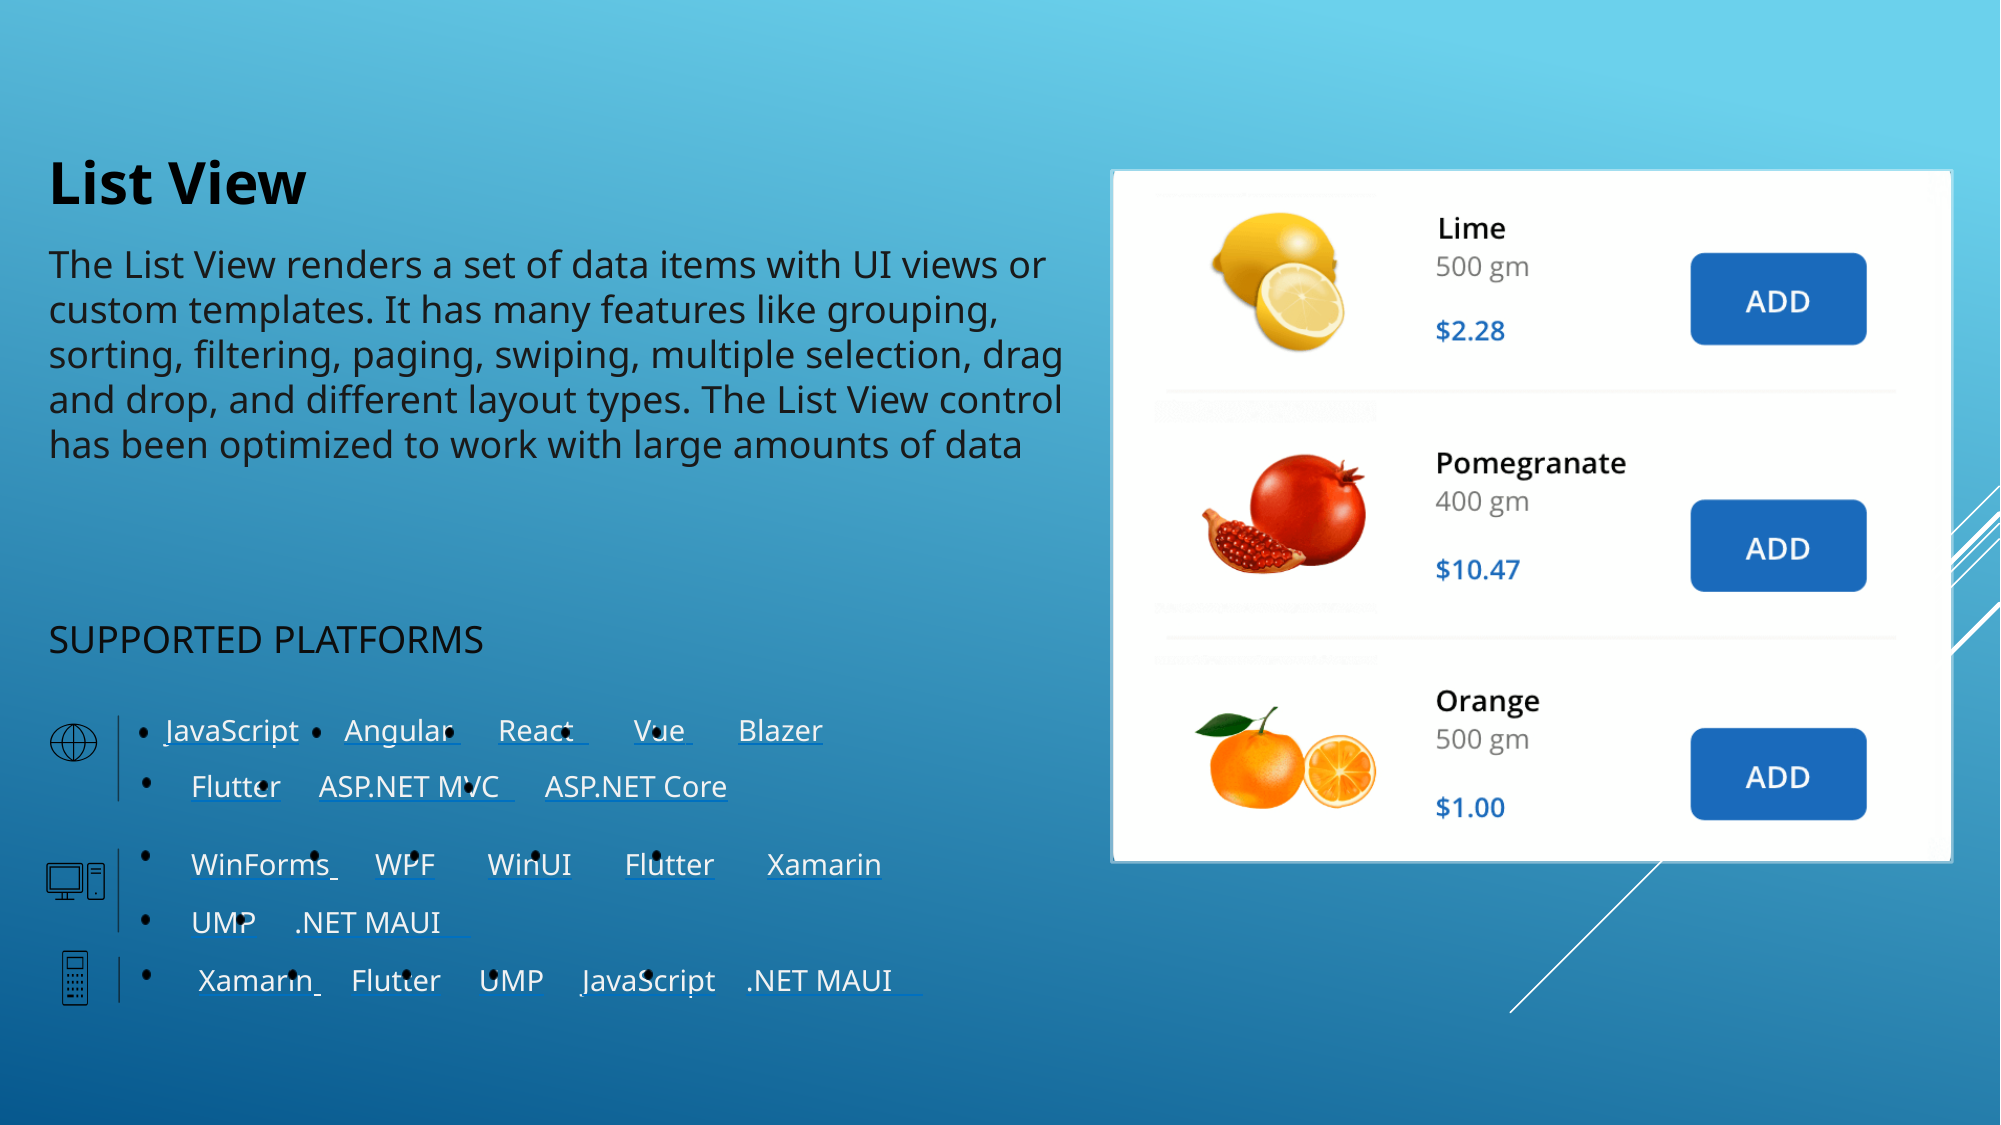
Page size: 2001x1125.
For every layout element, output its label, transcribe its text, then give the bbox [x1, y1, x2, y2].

list The List View renders a set of data items with UI views or custom templates. It has many features like grouping, sorting, filtering, paging, swiping, multiple selection, drag and drop, and different layout types. The List View control has been optimized to work with large amounts of data SUPPORTED PLATFORMS JavaScript Angular React Vue Blazer Flutter ASP.NET MVC ASP.NET Core WinForms WPF WinUI Flutter Xamarin UMP .NET MAUI Xamarin Flutter UMP JavaScript .NET MAUI [33, 233, 1089, 1056]
picture [312, 726, 321, 738]
picture [1112, 171, 1952, 862]
picture [141, 850, 150, 862]
picture [531, 850, 540, 862]
picture [489, 969, 498, 980]
picture [53, 945, 97, 1011]
picture [43, 718, 105, 767]
picture [139, 726, 148, 738]
picture [410, 850, 419, 862]
picture [561, 726, 571, 738]
picture [142, 777, 151, 788]
title List View [33, 69, 1022, 224]
picture [236, 914, 245, 925]
picture [652, 726, 661, 738]
picture [310, 850, 319, 862]
picture [644, 969, 653, 980]
picture [652, 850, 661, 862]
picture [402, 969, 411, 981]
picture [259, 779, 268, 791]
picture [288, 969, 297, 980]
picture [141, 914, 150, 925]
picture [44, 849, 106, 915]
picture [444, 726, 454, 738]
picture [142, 969, 151, 980]
picture [464, 782, 474, 793]
